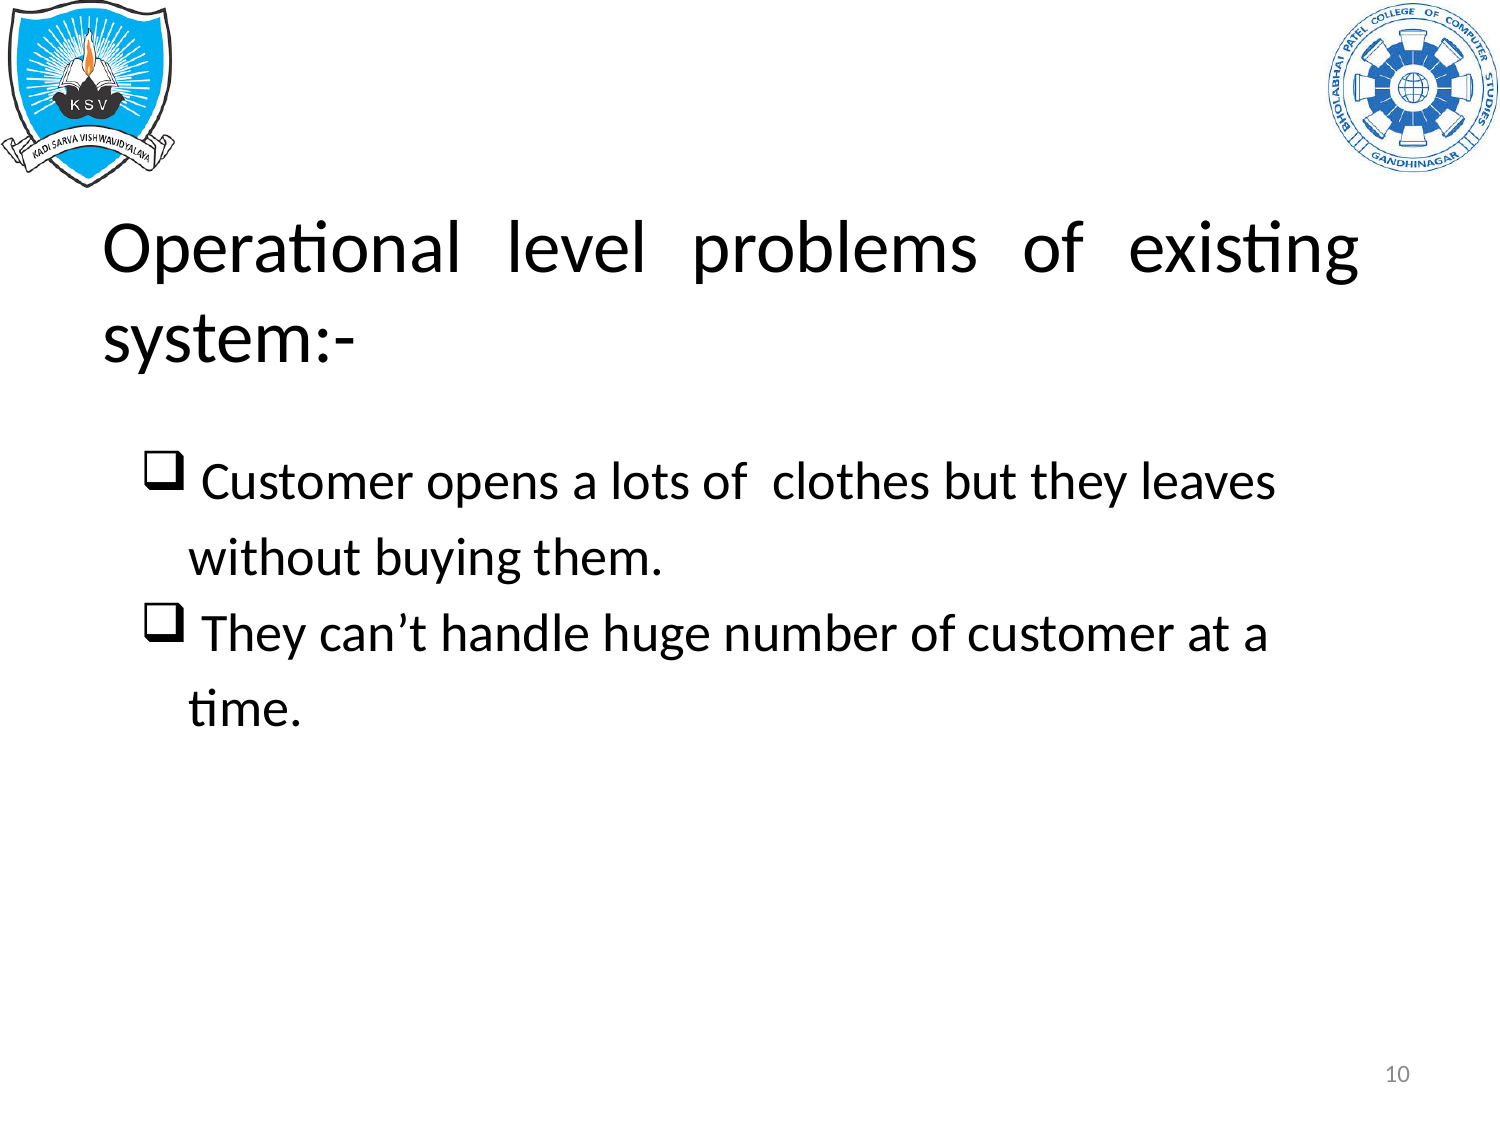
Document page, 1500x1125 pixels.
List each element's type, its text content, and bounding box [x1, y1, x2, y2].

title Operational level problems of existing system:- [87, 162, 1376, 413]
picture [0, 0, 176, 188]
slide_number 10 [1074, 1042, 1425, 1103]
subtitle Customer opens a lots of clothes but they leaves without buying them. They can’t handle huge number of customer at a time. [125, 437, 1376, 1013]
picture [1324, 0, 1500, 176]
